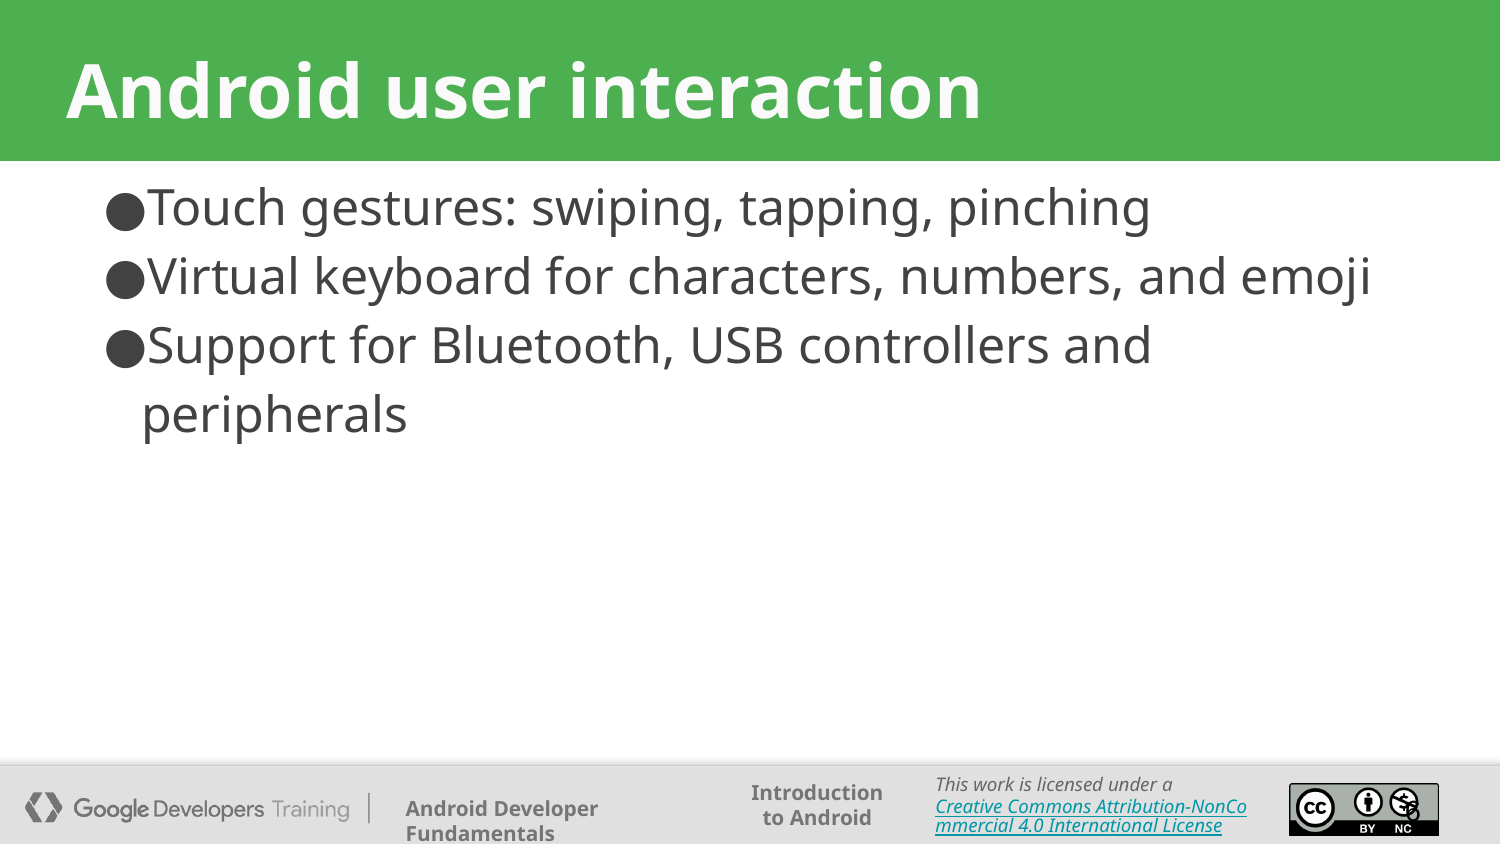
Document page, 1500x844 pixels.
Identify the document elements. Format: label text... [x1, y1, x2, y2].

list Touch gestures: swiping, tapping, pinching Virtual keyboard for characters, numbers, and emoji Support for Bluetooth, USB controllers and peripherals [51, 151, 1449, 786]
picture [0, 161, 1500, 844]
title Android user interaction [51, 28, 1449, 122]
slide_number ‹#› [1389, 777, 1480, 842]
